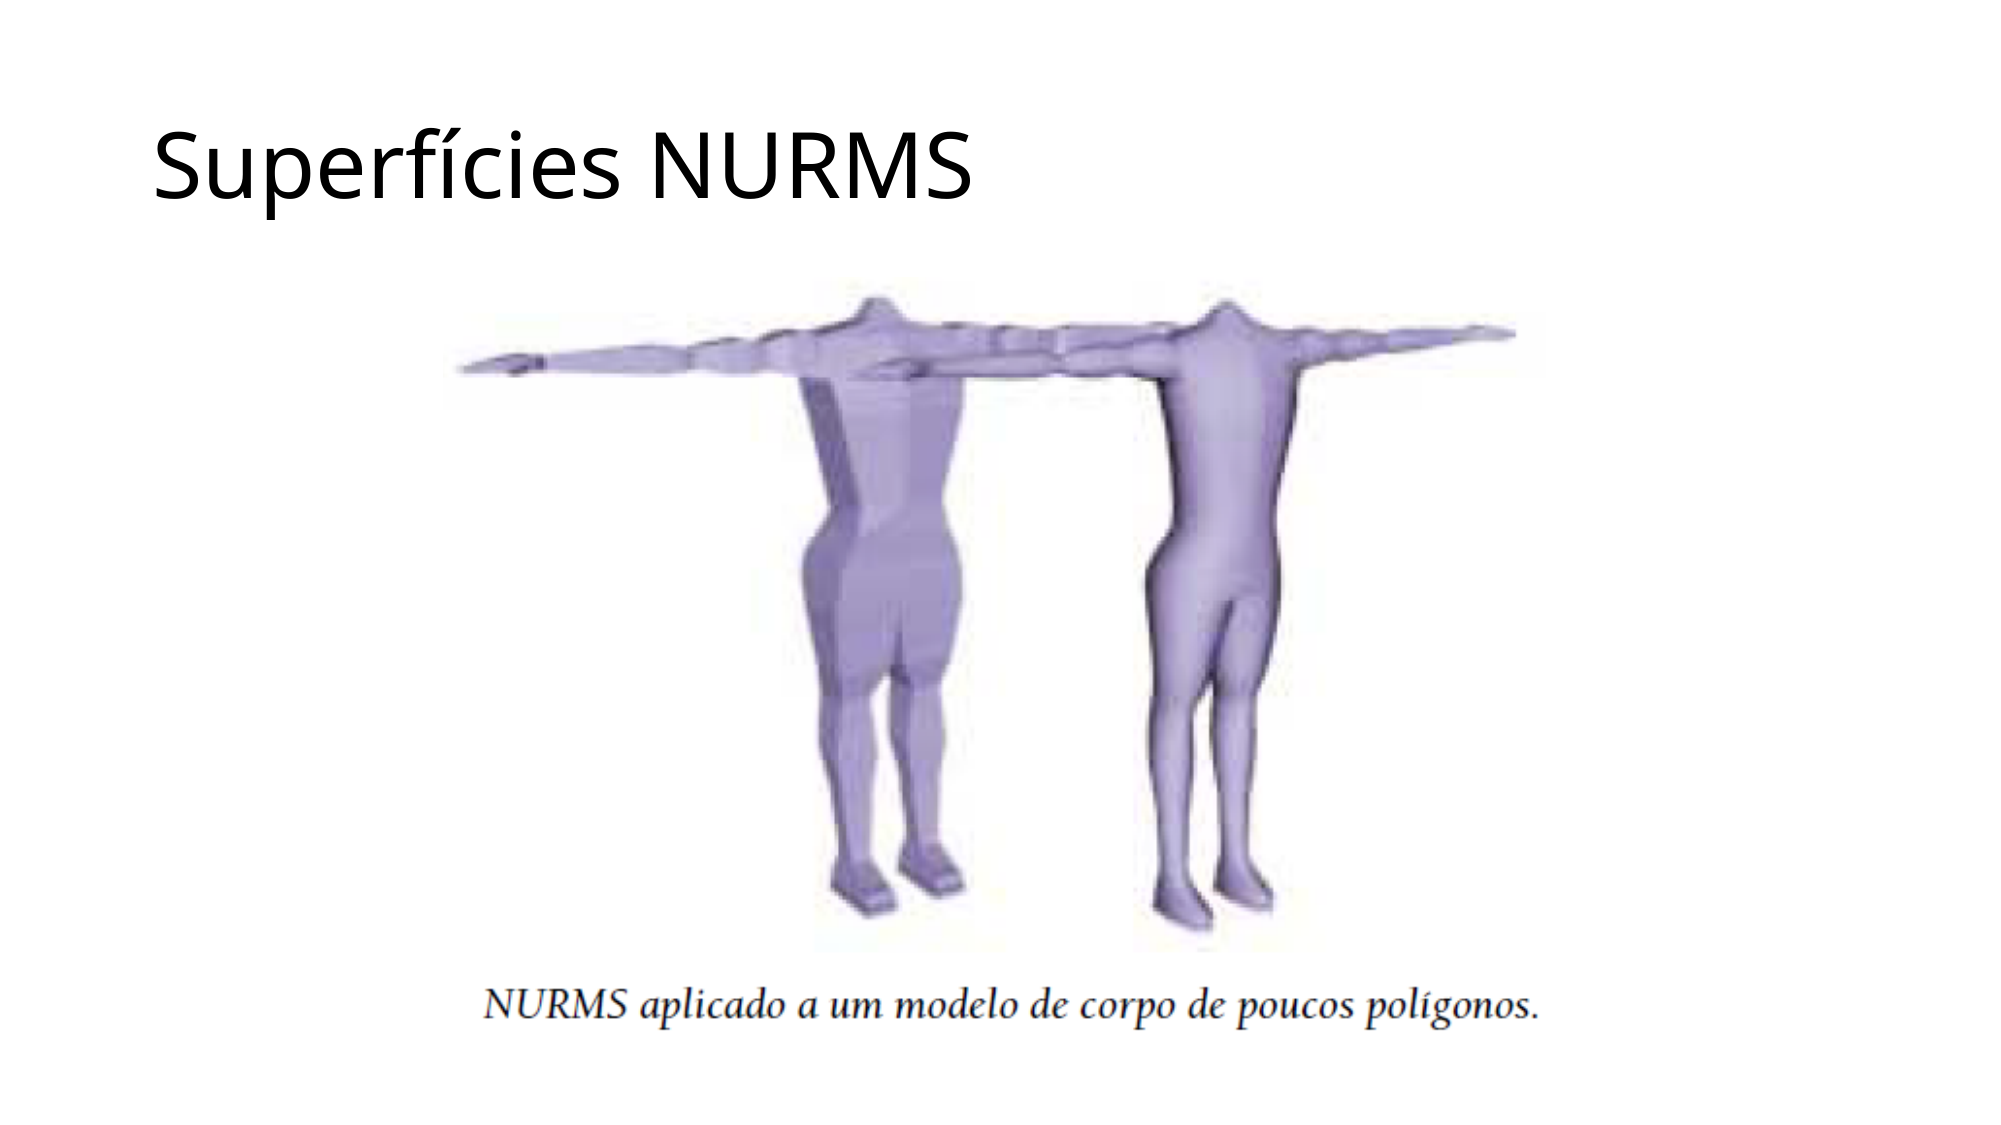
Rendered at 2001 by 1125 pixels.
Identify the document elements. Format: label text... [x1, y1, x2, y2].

title Superfícies NURMS [137, 59, 1863, 278]
picture [443, 277, 1557, 1038]
